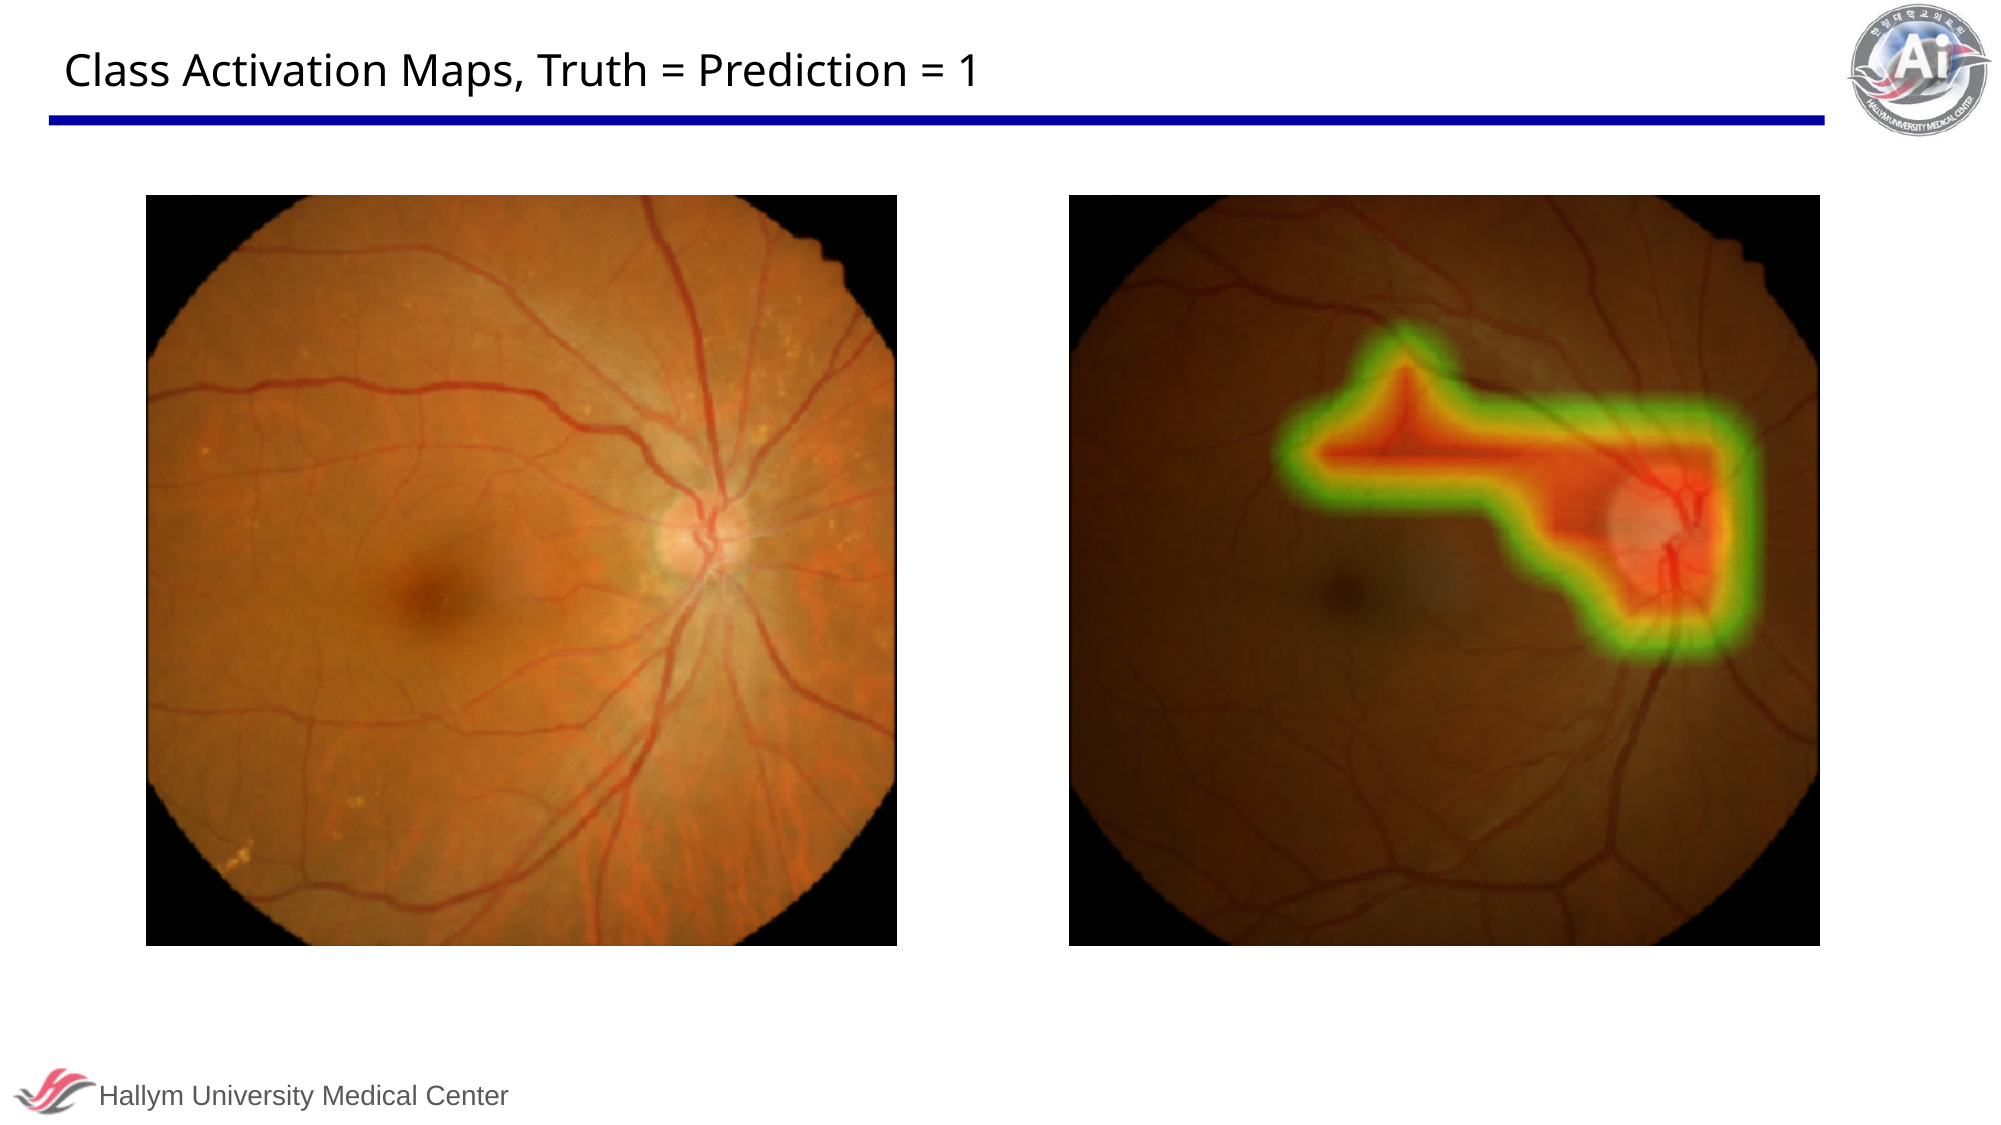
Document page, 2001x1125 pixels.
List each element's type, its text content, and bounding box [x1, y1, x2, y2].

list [1069, 195, 1820, 946]
title Class Activation Maps, Truth = Prediction = 1 [48, 31, 1950, 114]
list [146, 195, 897, 946]
picture [1844, 0, 1992, 143]
picture [7, 1060, 104, 1123]
